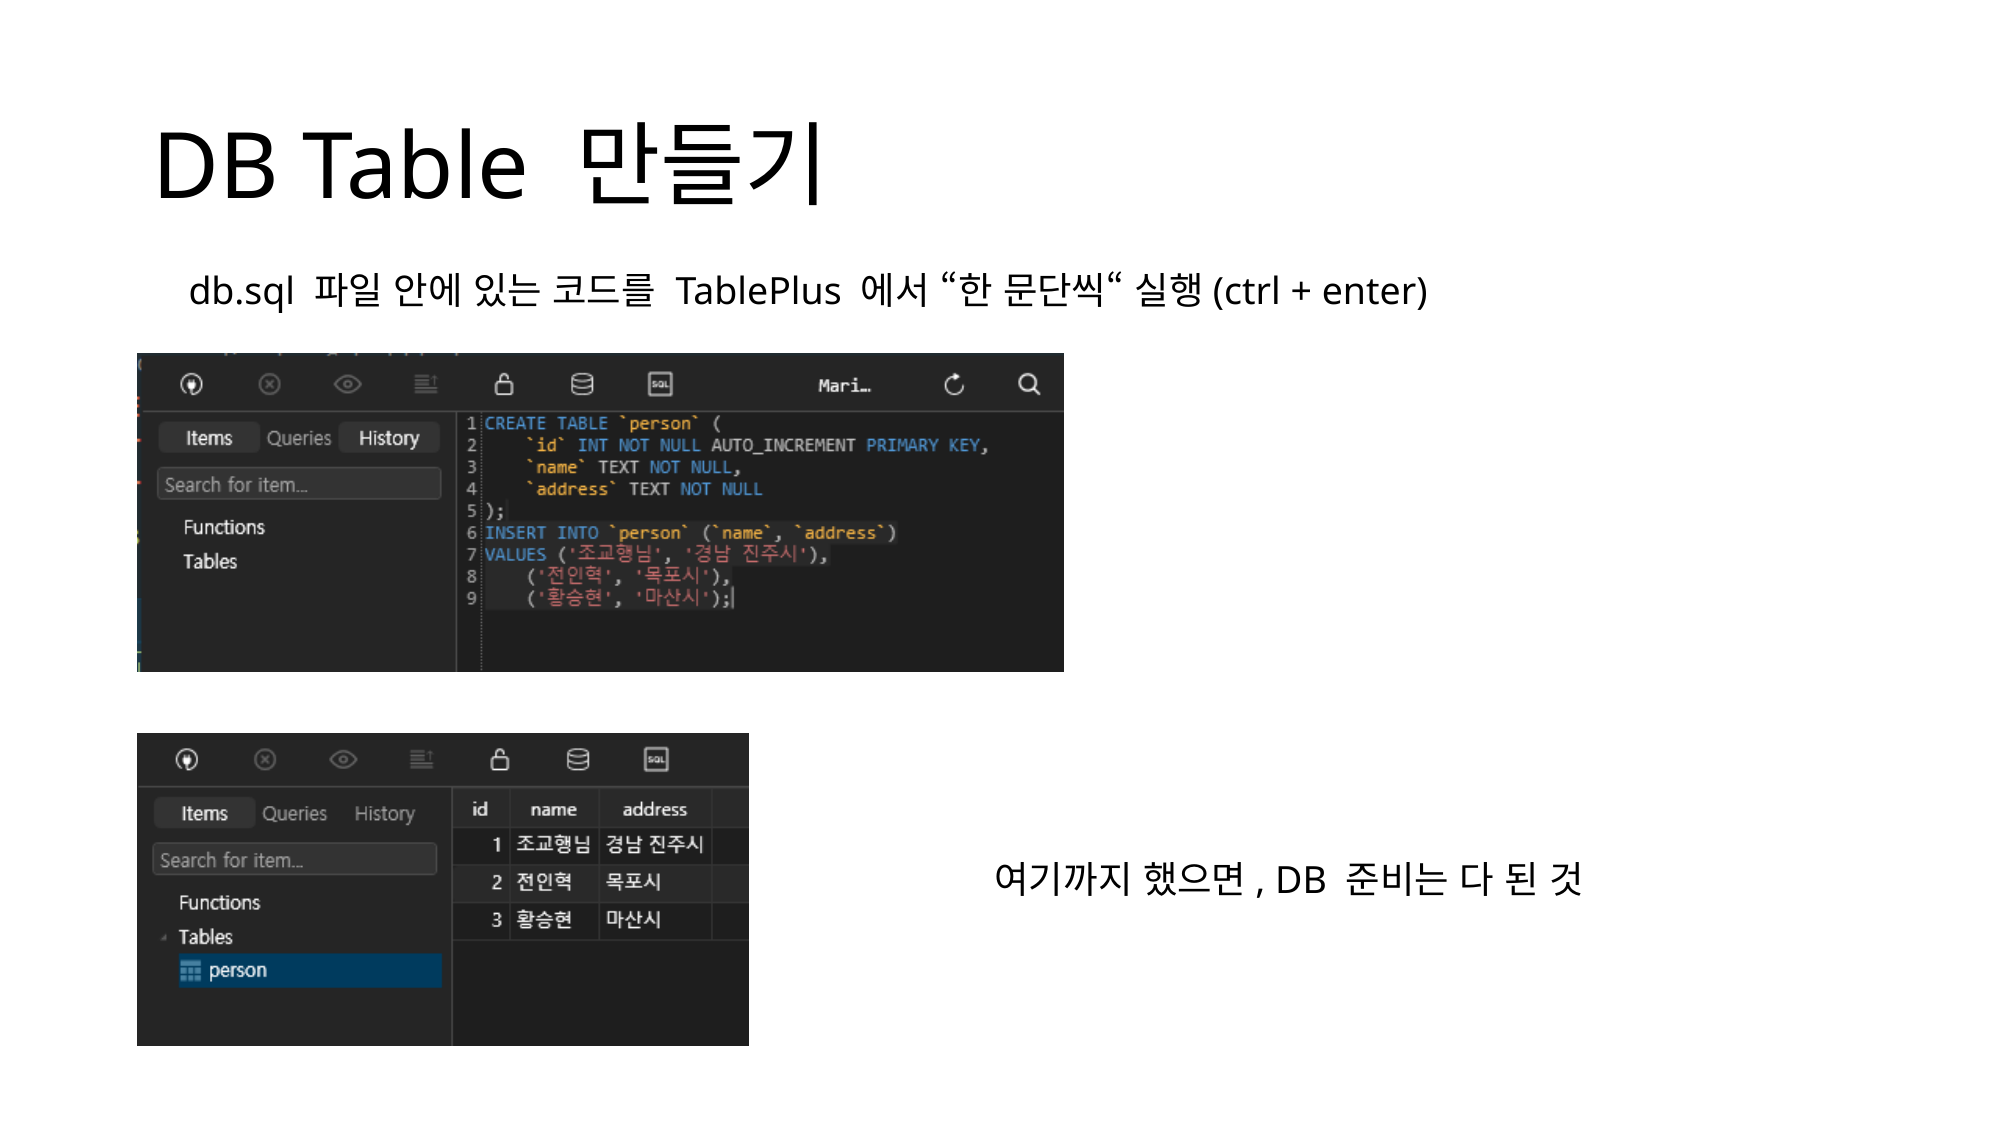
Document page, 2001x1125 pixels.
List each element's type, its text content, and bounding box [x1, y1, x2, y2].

text_box 여기까지 했으면, DB 준비는 다 된 것 [979, 848, 1600, 909]
picture [137, 733, 749, 1046]
title DB Table 만들기 [137, 59, 1863, 278]
picture [137, 353, 1064, 672]
text_box db.sql 파일 안에 있는 코드를 TablePlus 에서 “한 문단씩“ 실행(ctrl + enter) [173, 259, 1443, 320]
